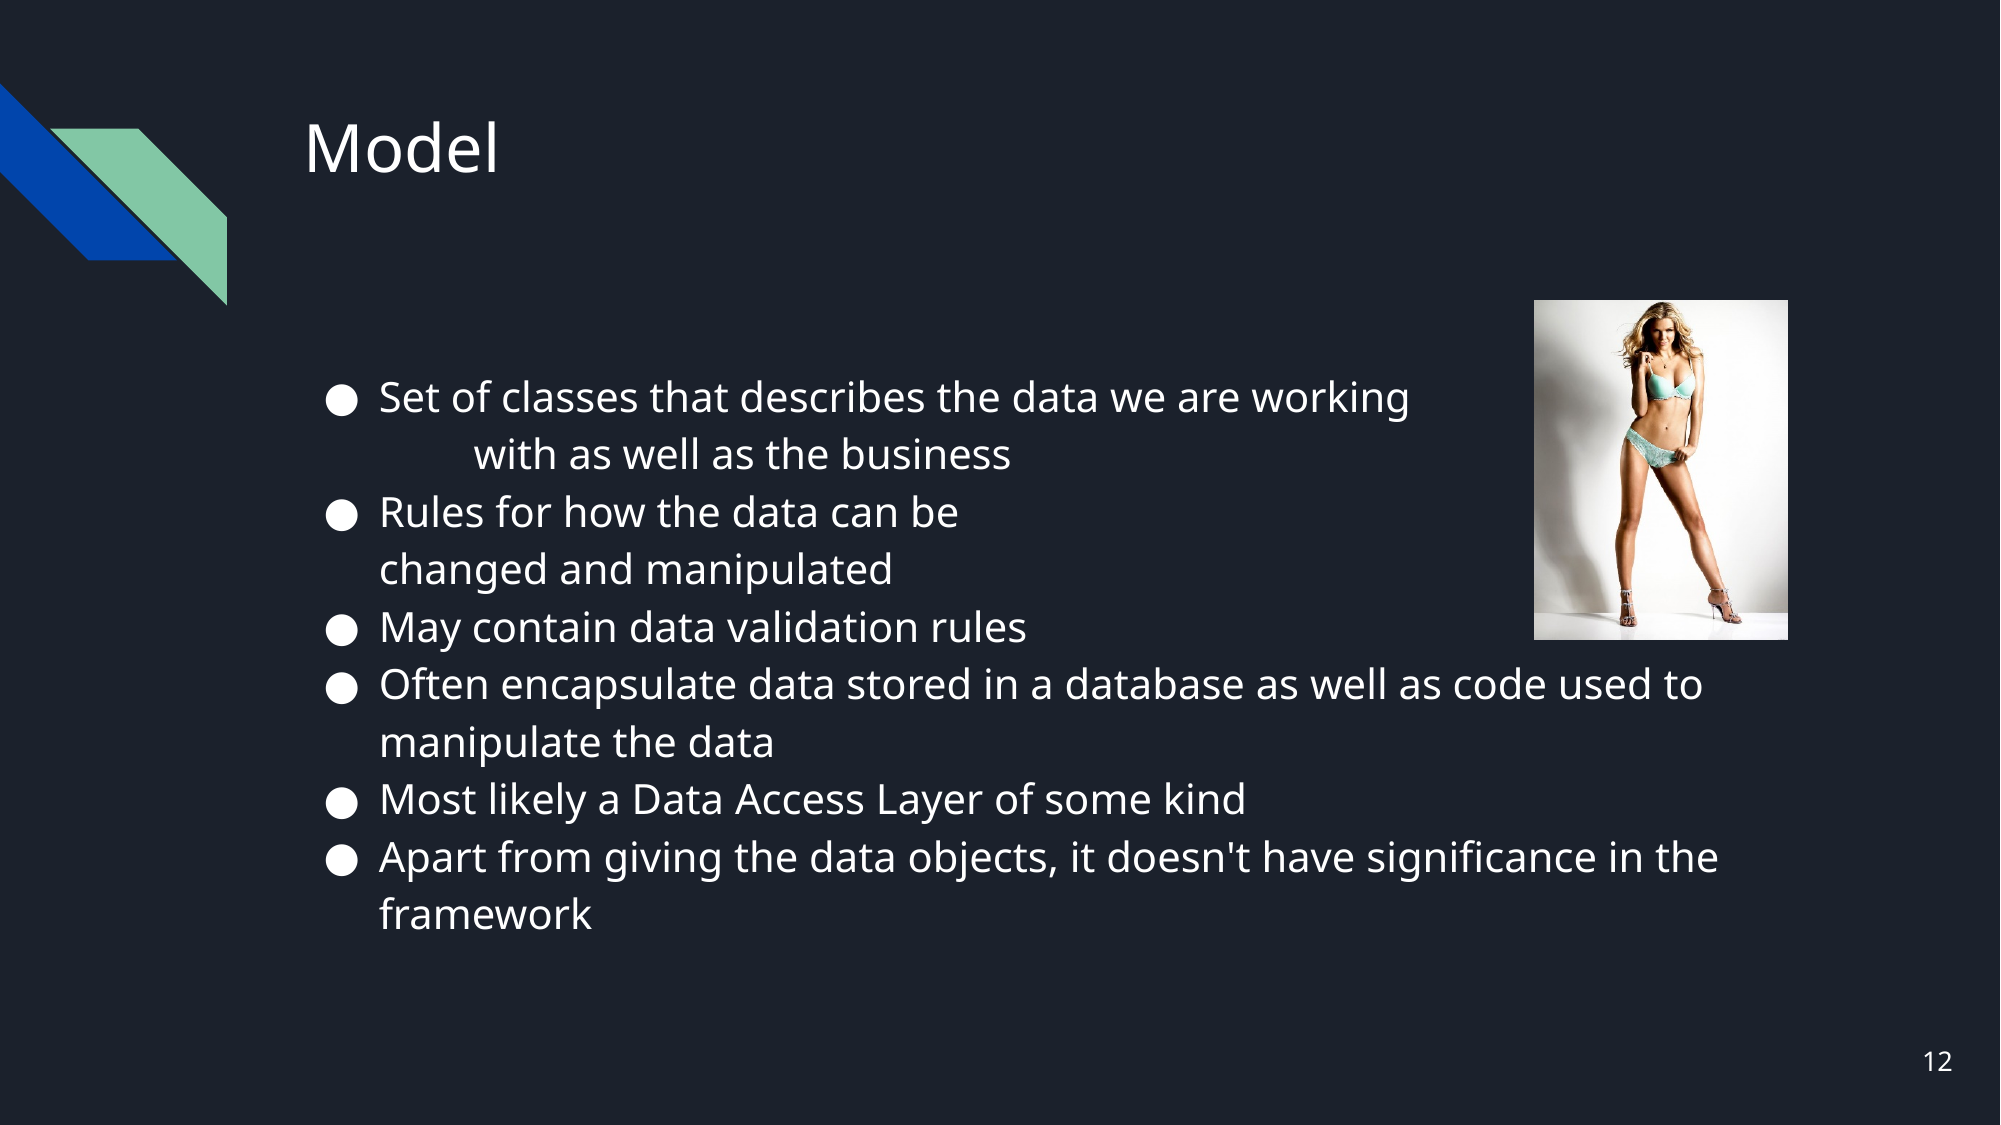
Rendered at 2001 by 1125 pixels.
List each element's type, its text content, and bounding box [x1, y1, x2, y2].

picture [1534, 300, 1788, 641]
title Model [283, 86, 1824, 287]
slide_number 12 [1853, 1019, 1974, 1106]
list Set of classes that describes the data we are working with as well as the business Rules for how the data can be changed and manipulated May contain data validation rules Often encapsulate data stored in a database as well as code used to manipulate the data Most likely a Data Access Layer of some kind Apart from giving the data objects, it doesn't have significance in the framework [283, 342, 1824, 980]
